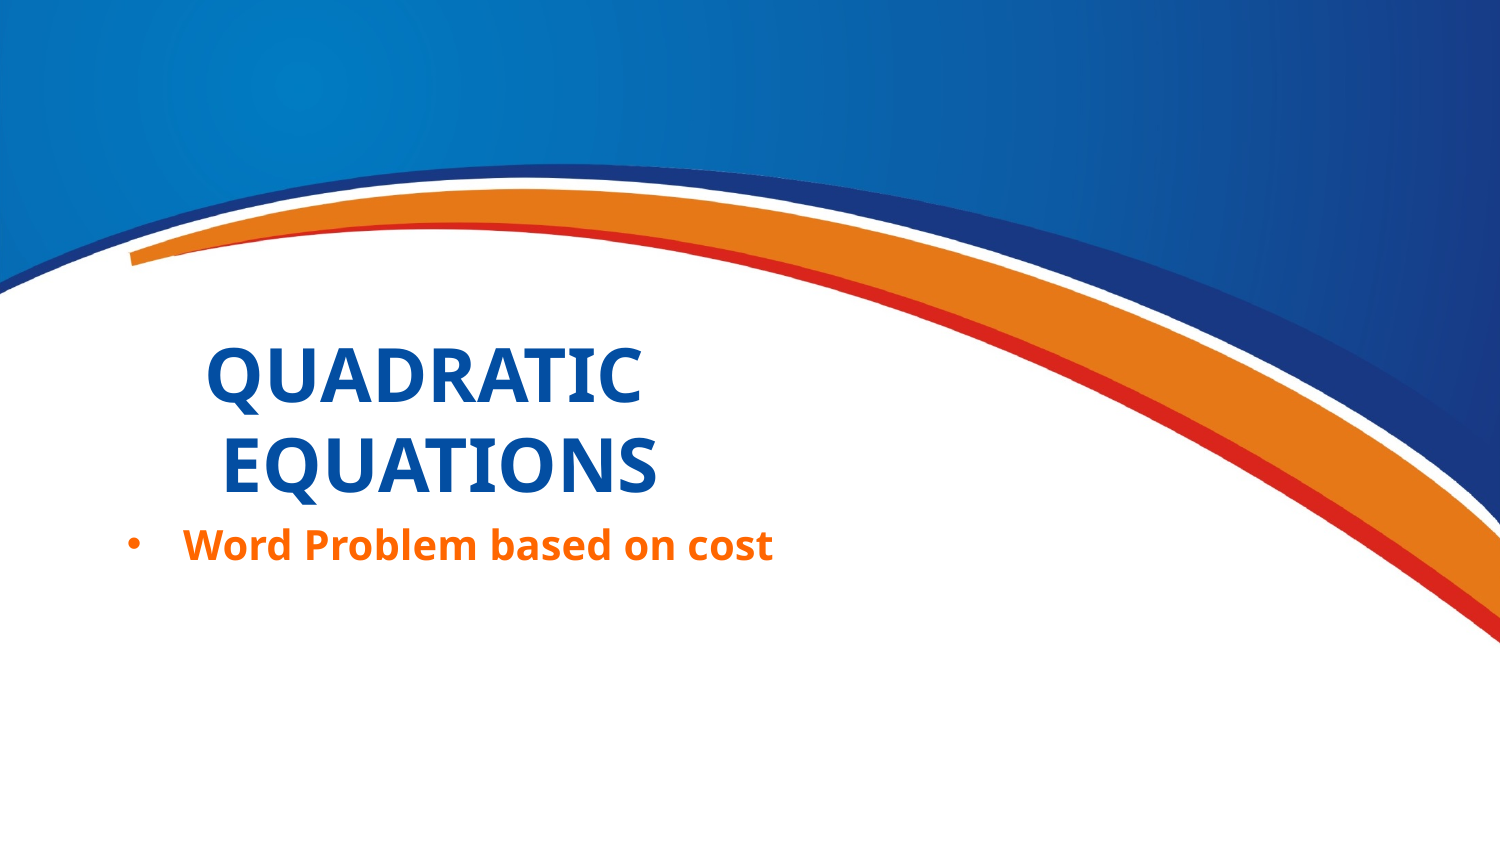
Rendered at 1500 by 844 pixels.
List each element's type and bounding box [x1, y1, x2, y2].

picture [0, 0, 1500, 649]
